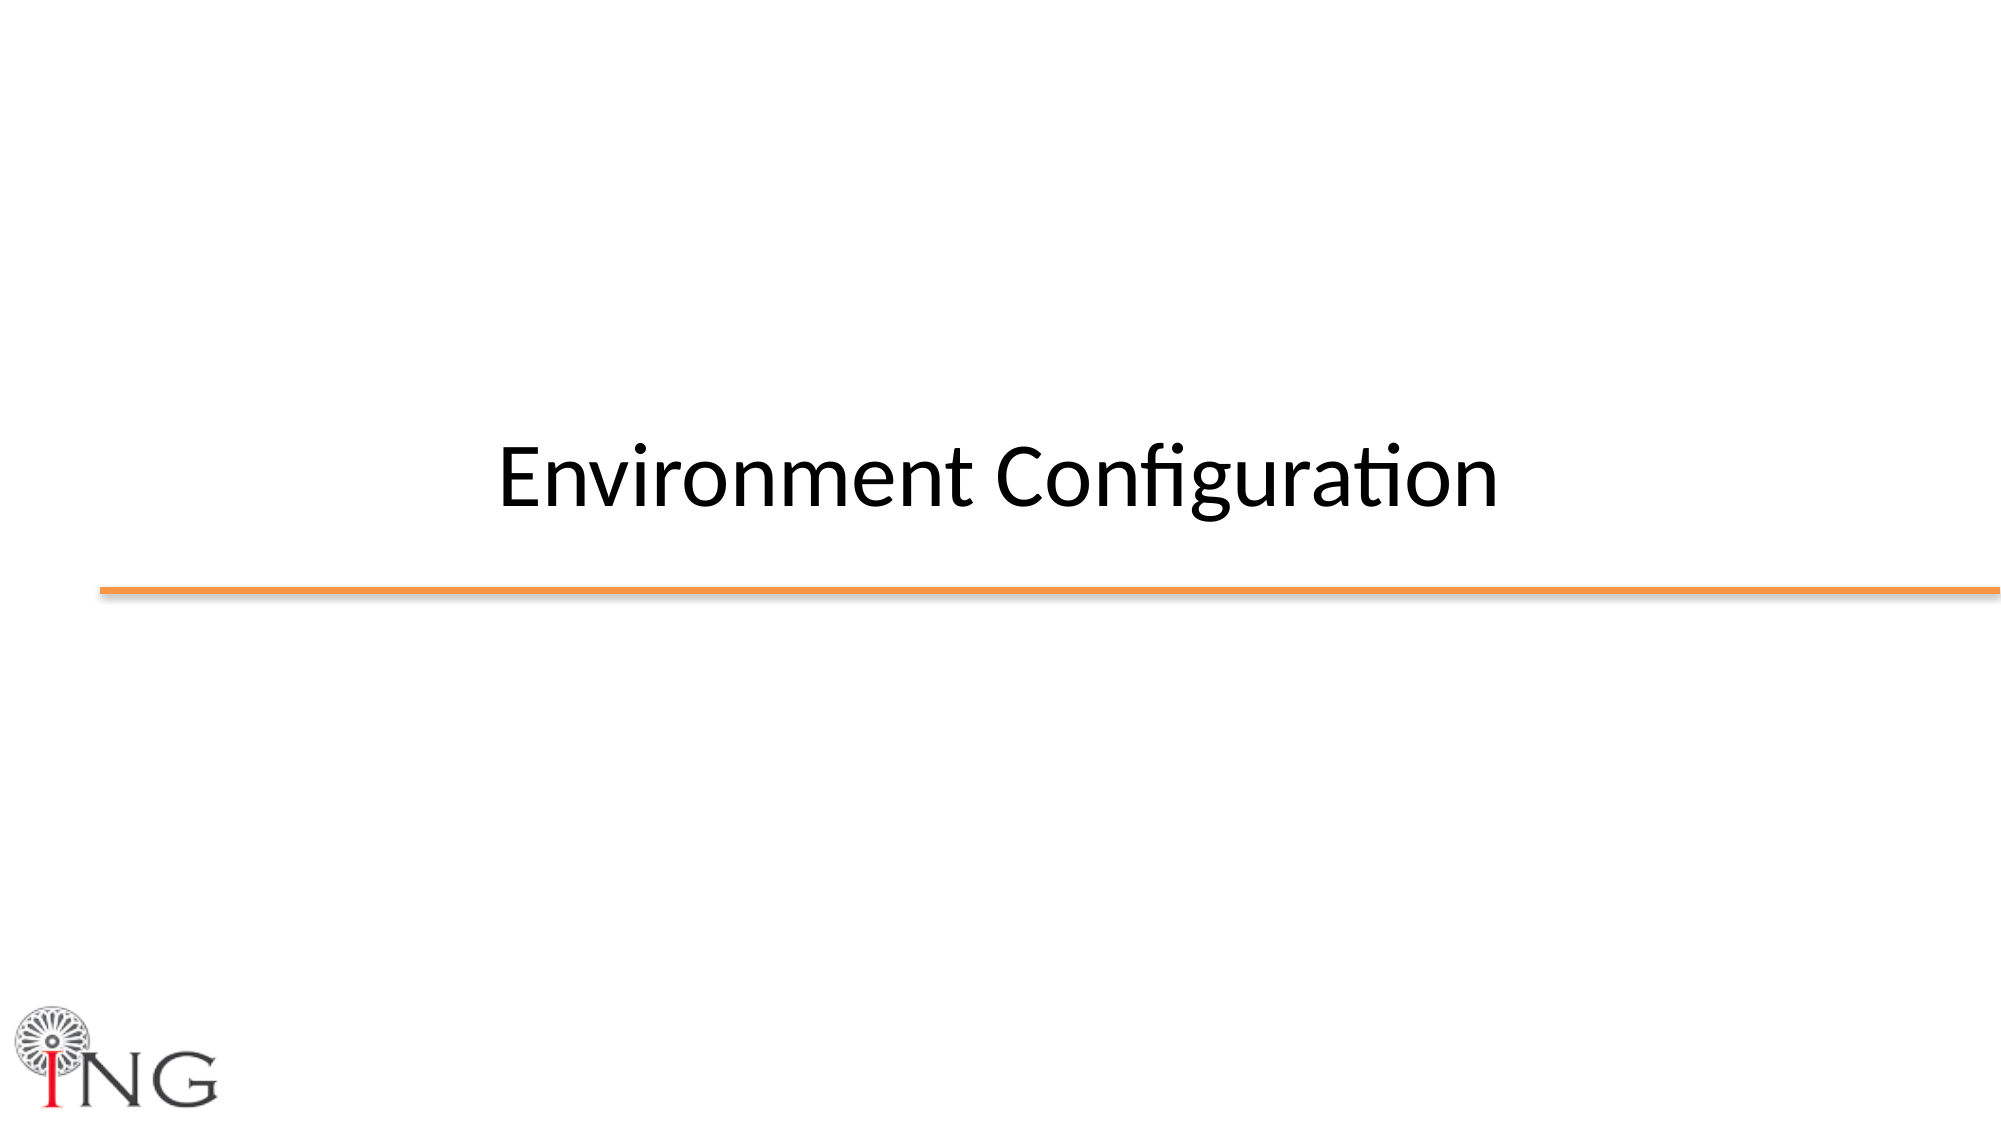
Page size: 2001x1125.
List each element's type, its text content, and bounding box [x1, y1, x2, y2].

title Environment Configuration [150, 349, 1850, 591]
picture [0, 987, 244, 1125]
